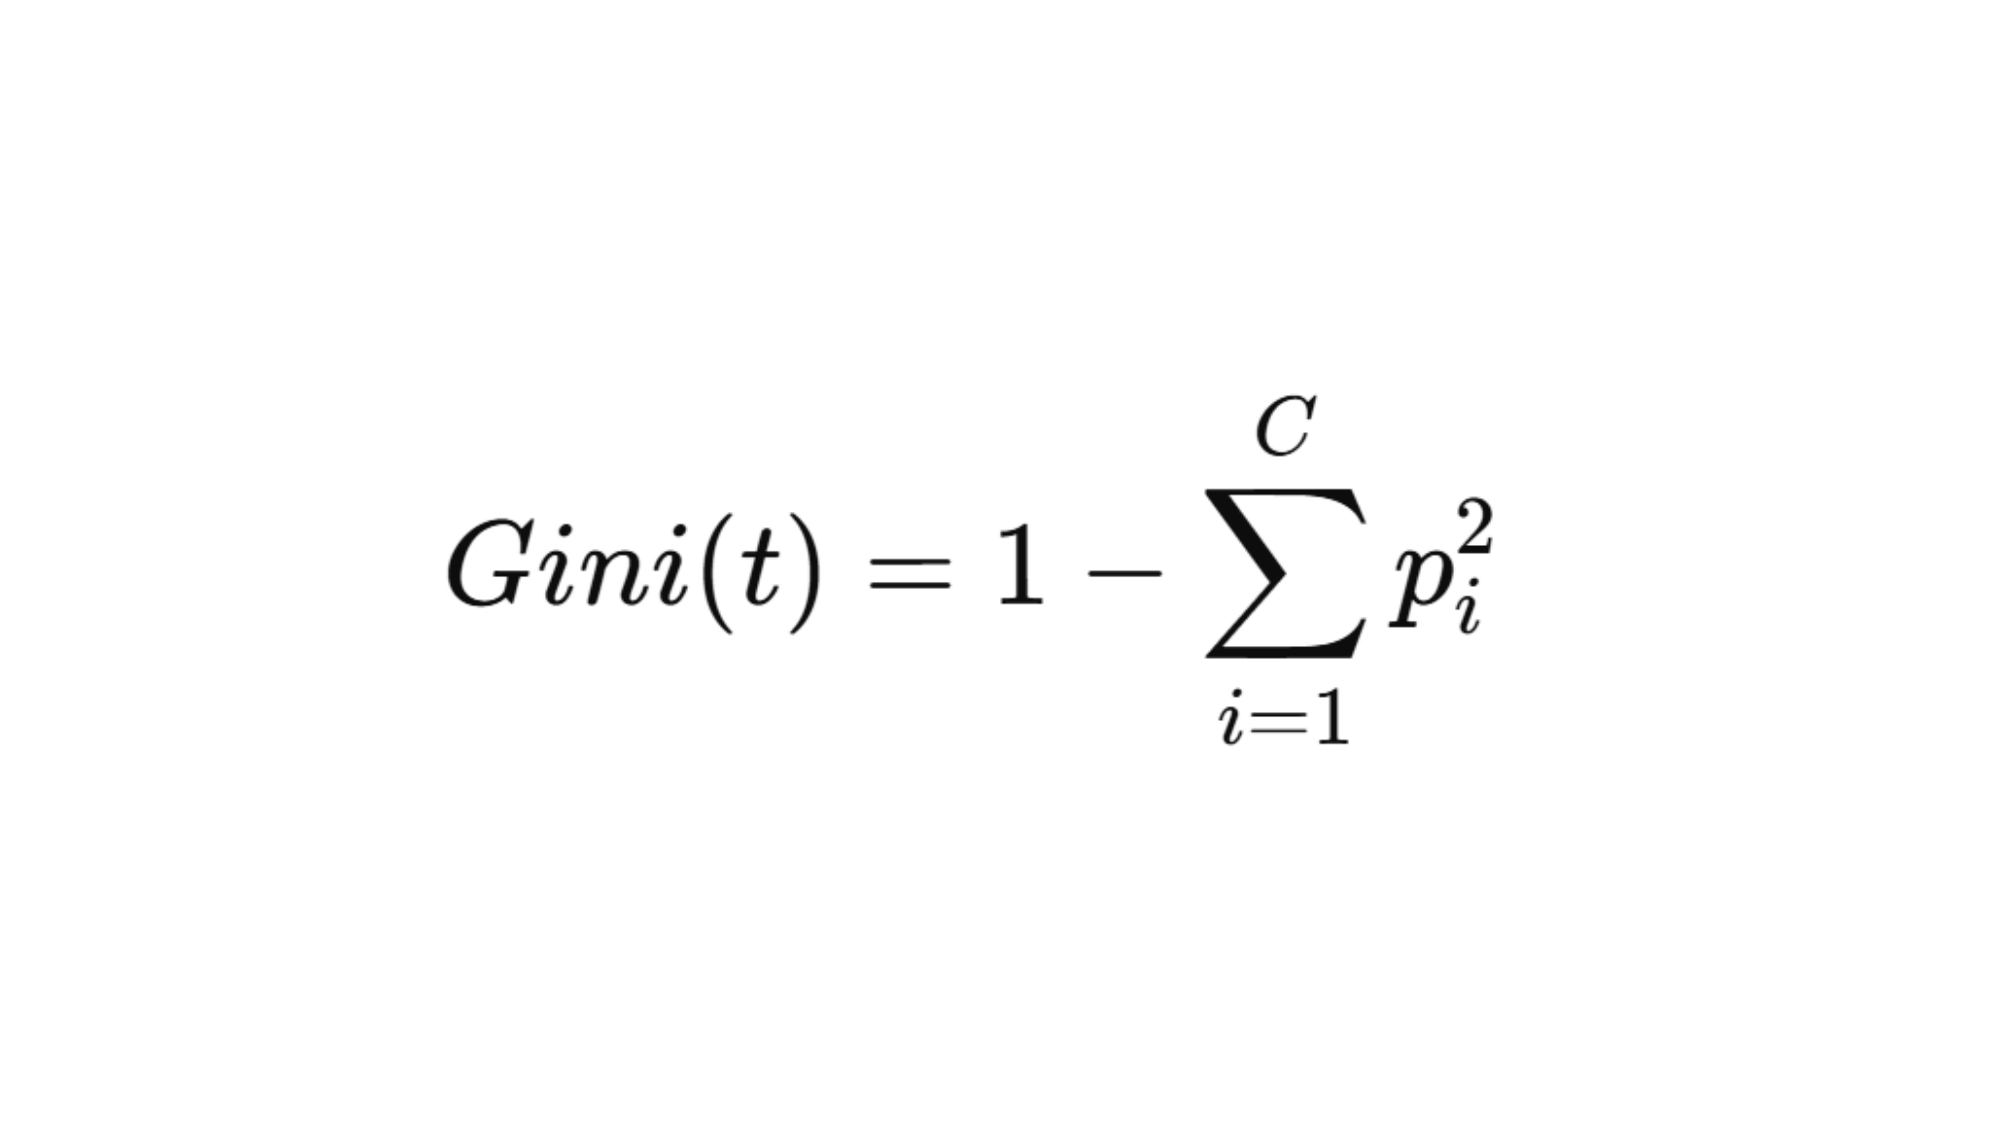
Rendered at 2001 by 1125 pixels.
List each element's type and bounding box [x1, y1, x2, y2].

picture [337, 300, 1663, 825]
